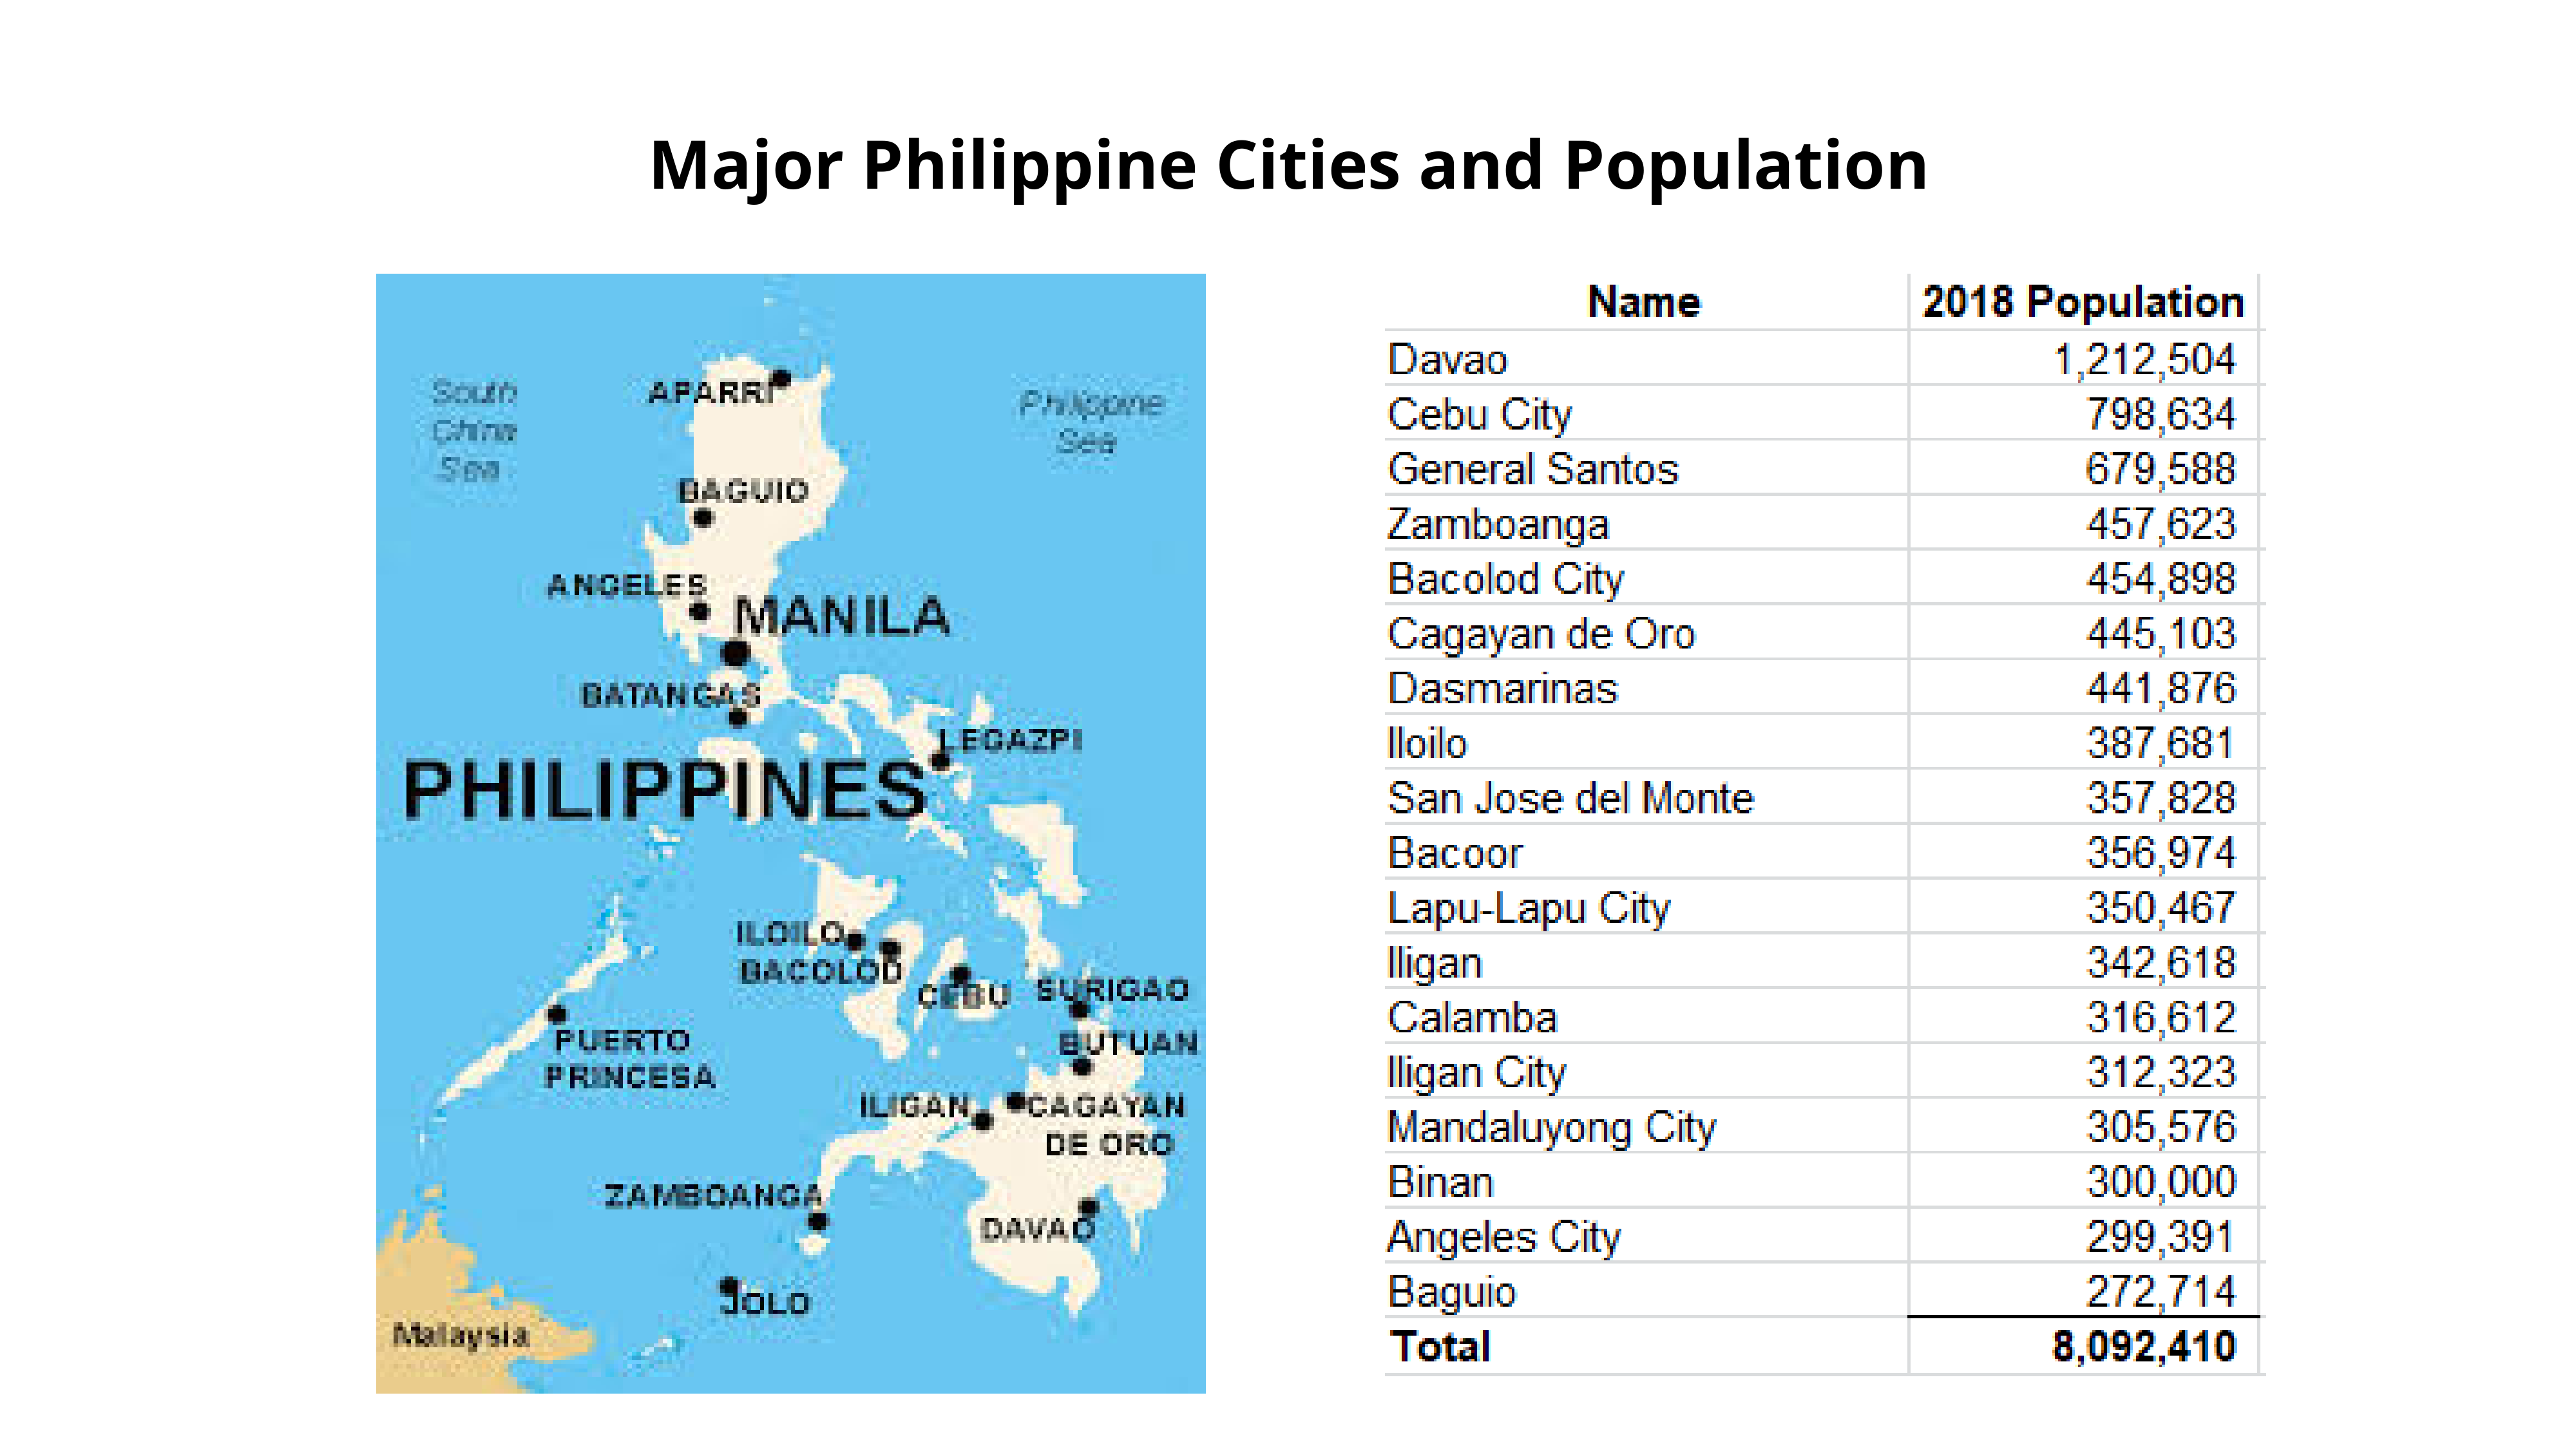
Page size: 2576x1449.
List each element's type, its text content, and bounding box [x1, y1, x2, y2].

text_box Major Philippine Cities and Population [481, 117, 2098, 207]
picture [376, 274, 1206, 1394]
picture [1385, 274, 2266, 1376]
